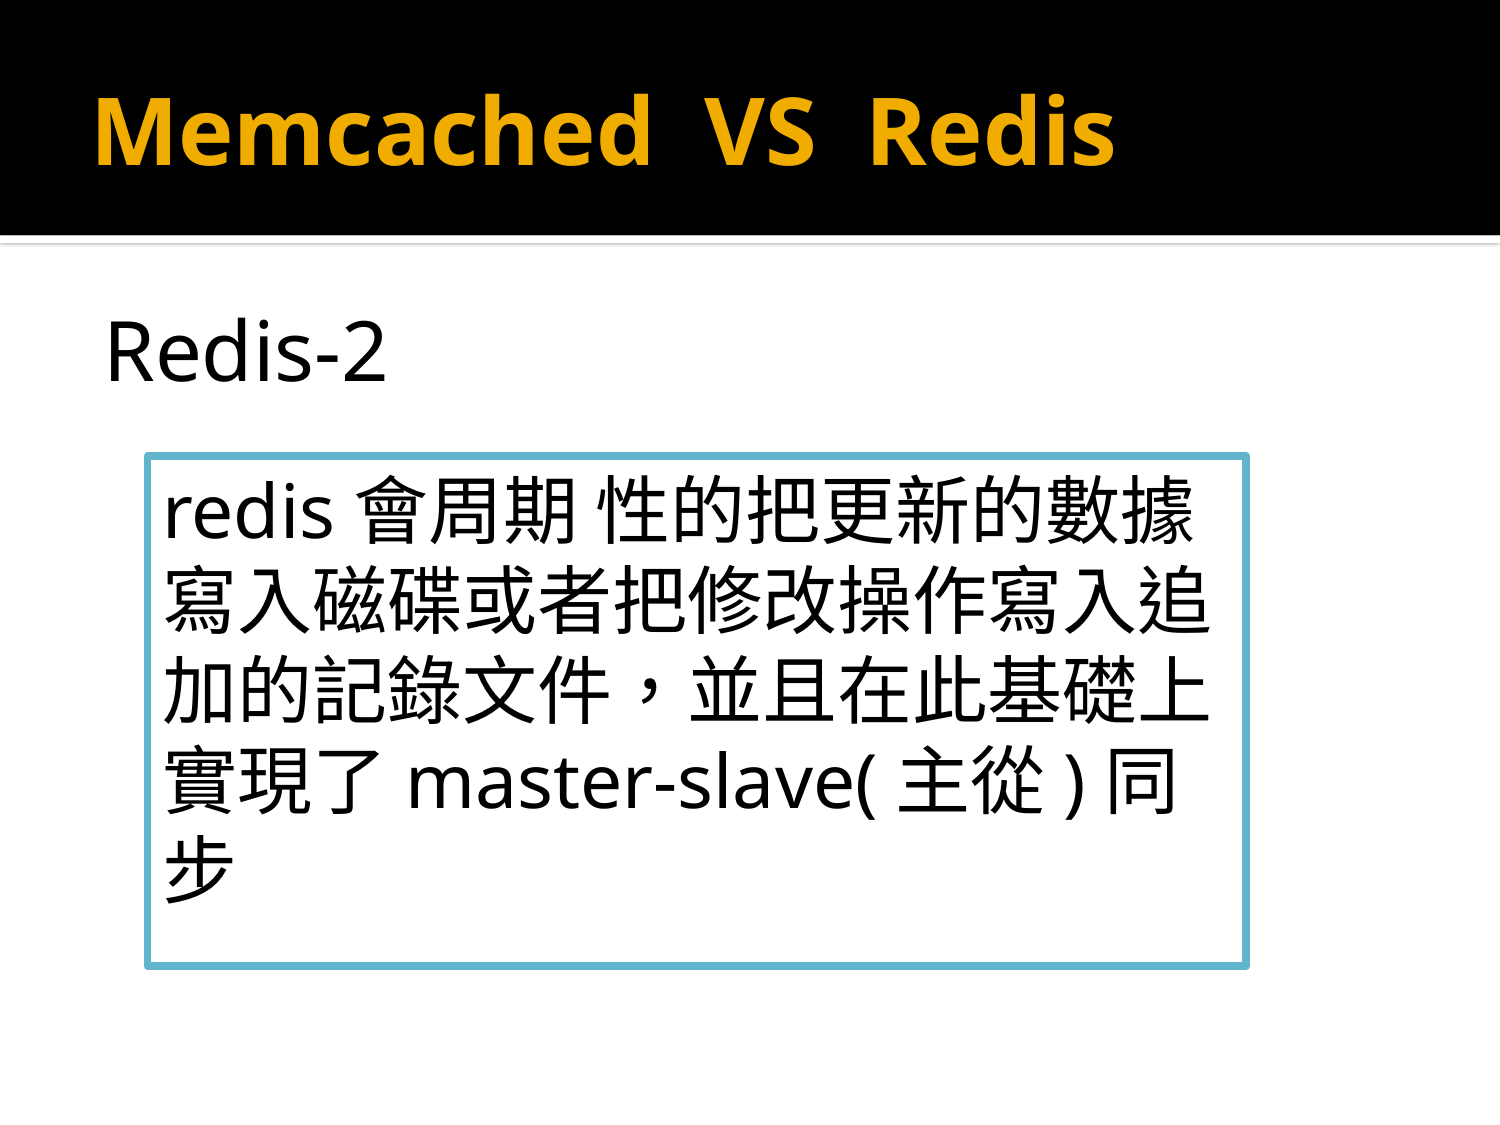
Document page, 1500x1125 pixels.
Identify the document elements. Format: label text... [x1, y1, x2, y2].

title Memcached VS Redis [75, 25, 1425, 231]
text_box Redis-2 [88, 290, 432, 406]
text_box redis會周期 性的把更新的數據寫入磁碟或者把修改操作寫入追加的記錄文件，並且在此基礎上實現了master-slave(主從)同步 [144, 452, 1250, 970]
